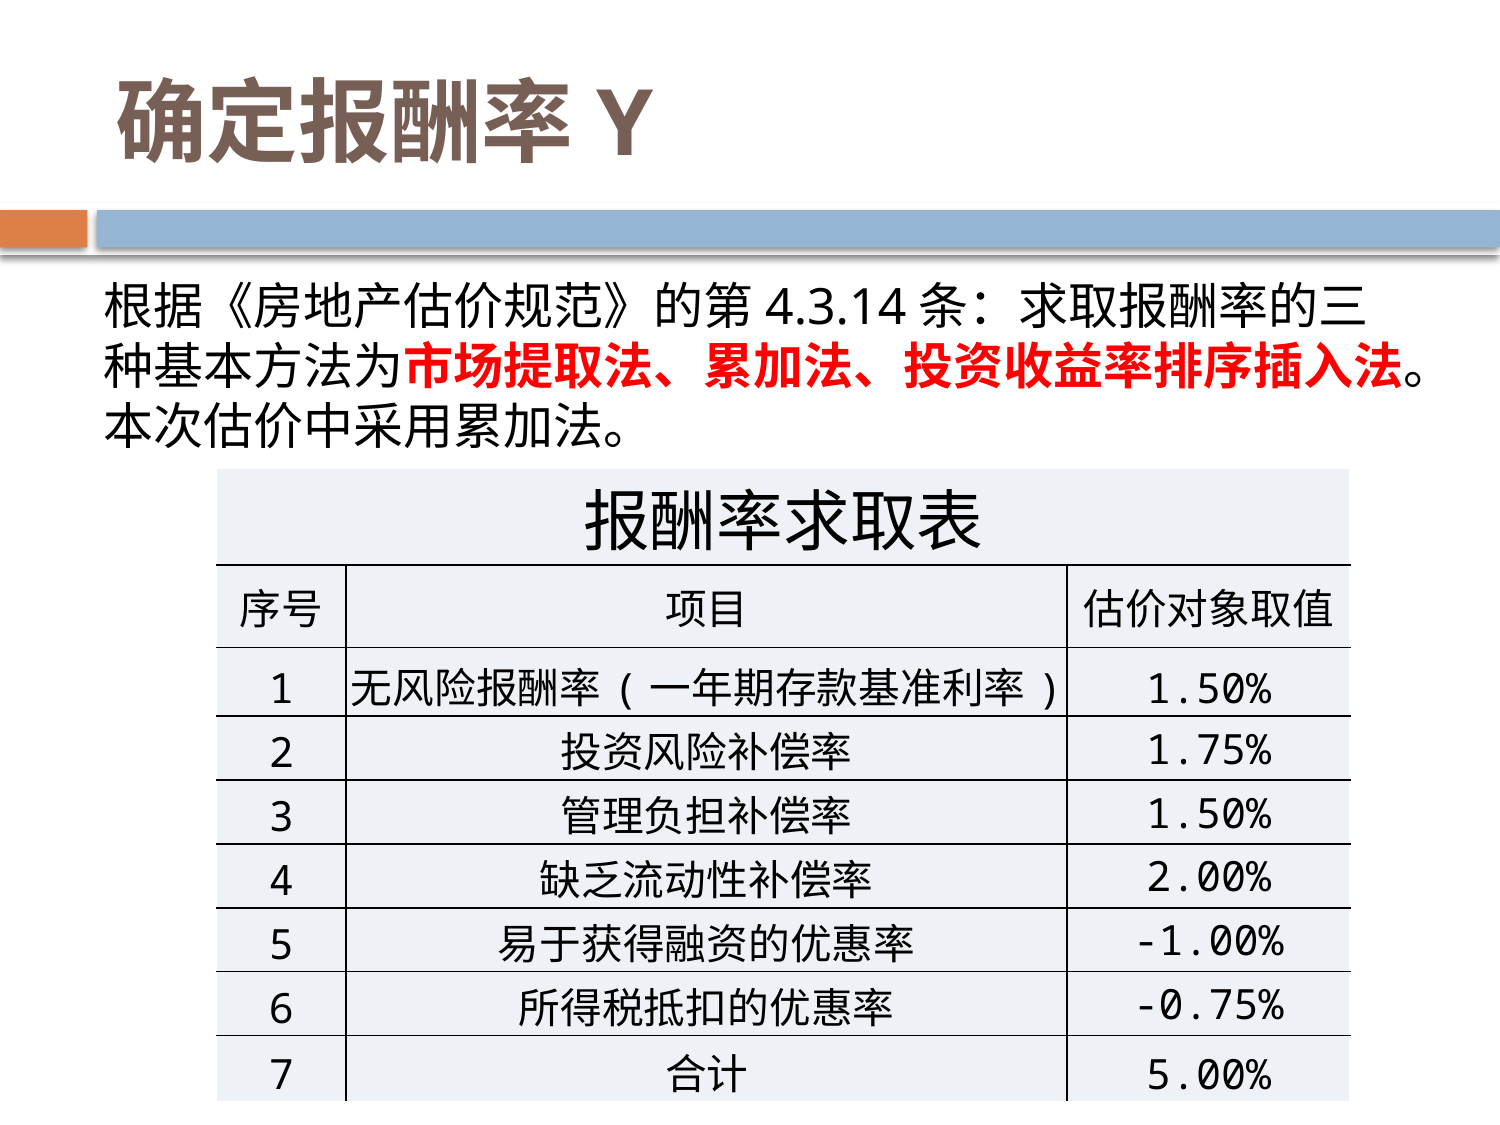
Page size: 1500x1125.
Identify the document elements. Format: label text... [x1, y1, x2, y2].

table_cell 易于获得融资的优惠率 [347, 909, 1066, 971]
table_cell 4 [217, 845, 345, 907]
table_cell 3 [217, 781, 345, 843]
table_cell 序号 [217, 566, 345, 647]
table_cell 2.00% [1068, 845, 1349, 907]
table_cell 项目 [347, 566, 1066, 647]
table_header 报酬率求取表 [217, 469, 1349, 564]
table_cell 1 [217, 648, 345, 715]
table_cell -0.75% [1068, 972, 1349, 1035]
table_cell 估价对象取值 [1068, 566, 1349, 647]
title 确定报酬率Y [100, 37, 1438, 200]
table_cell 1.75% [1068, 717, 1349, 779]
text_box 根据《房地产估价规范》的第4.3.14条：求取报酬率的三种基本方法为市场提取法、累加法、投资收益率排序插入法。本次估价中采用累加法。 [88, 267, 1424, 462]
table_cell 5.00% [1068, 1036, 1349, 1101]
table_cell 所得税抵扣的优惠率 [347, 972, 1066, 1035]
table_cell 投资风险补偿率 [347, 717, 1066, 779]
table_cell -1.00% [1068, 909, 1349, 971]
table_cell 7 [217, 1036, 345, 1101]
table_cell 1.50% [1068, 648, 1349, 715]
table_cell 合计 [347, 1036, 1066, 1101]
table_cell 1.50% [1068, 781, 1349, 843]
table_cell 无风险报酬率(一年期存款基准利率) [347, 648, 1066, 715]
table_cell 缺乏流动性补偿率 [347, 845, 1066, 907]
table_cell 管理负担补偿率 [347, 781, 1066, 843]
table_cell 5 [217, 909, 345, 971]
table_cell 2 [217, 717, 345, 779]
table_cell 6 [217, 972, 345, 1035]
